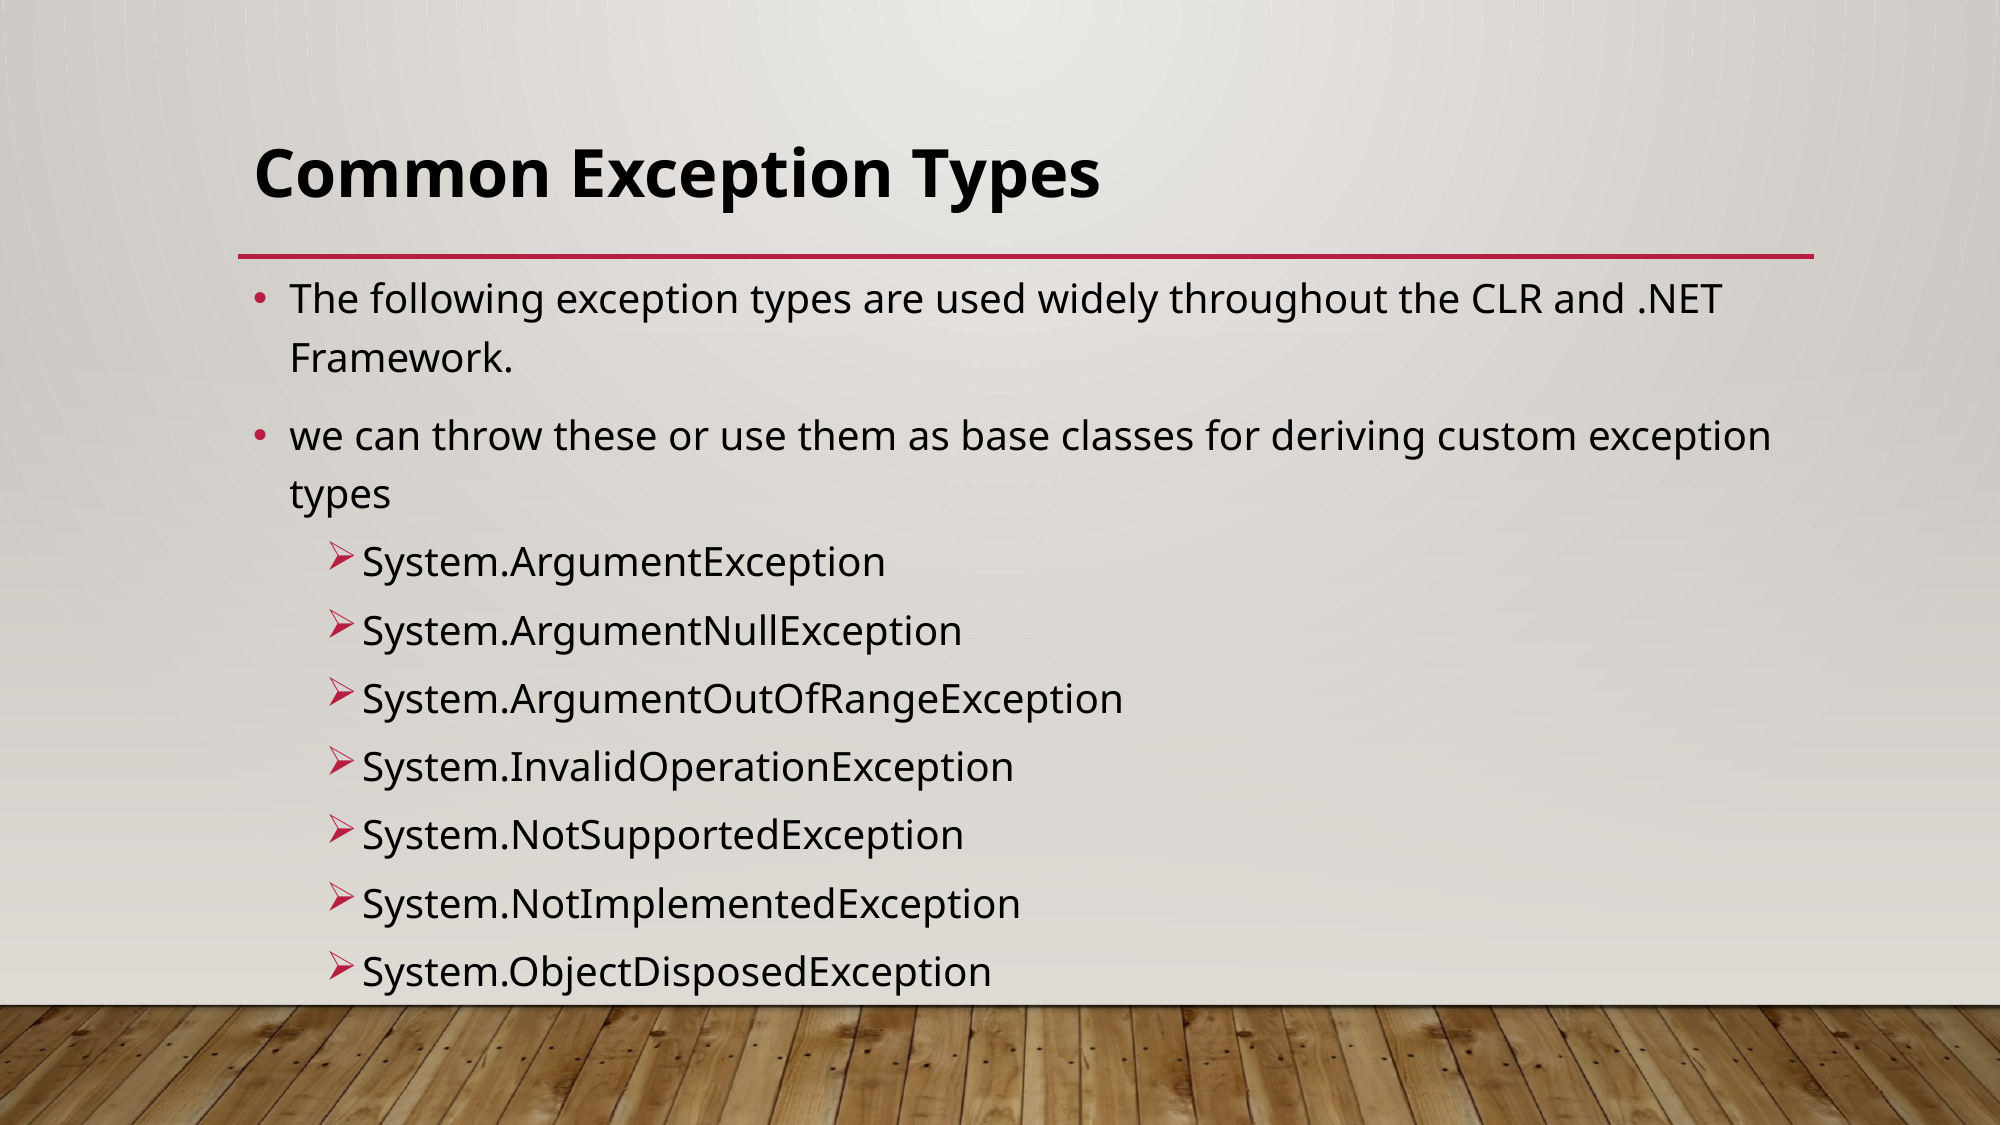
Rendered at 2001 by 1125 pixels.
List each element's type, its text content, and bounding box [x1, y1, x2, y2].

title Common Exception Types [238, 131, 1814, 256]
picture [0, 1005, 2000, 1125]
list The following exception types are used widely throughout the CLR and .NET Framework. we can throw these or use them as base classes for deriving custom exception types System.ArgumentException System.ArgumentNullException System.ArgumentOutOfRangeException System.InvalidOperationException System.NotSupportedException System.NotImplementedException System.ObjectDisposedException [238, 256, 1814, 1008]
